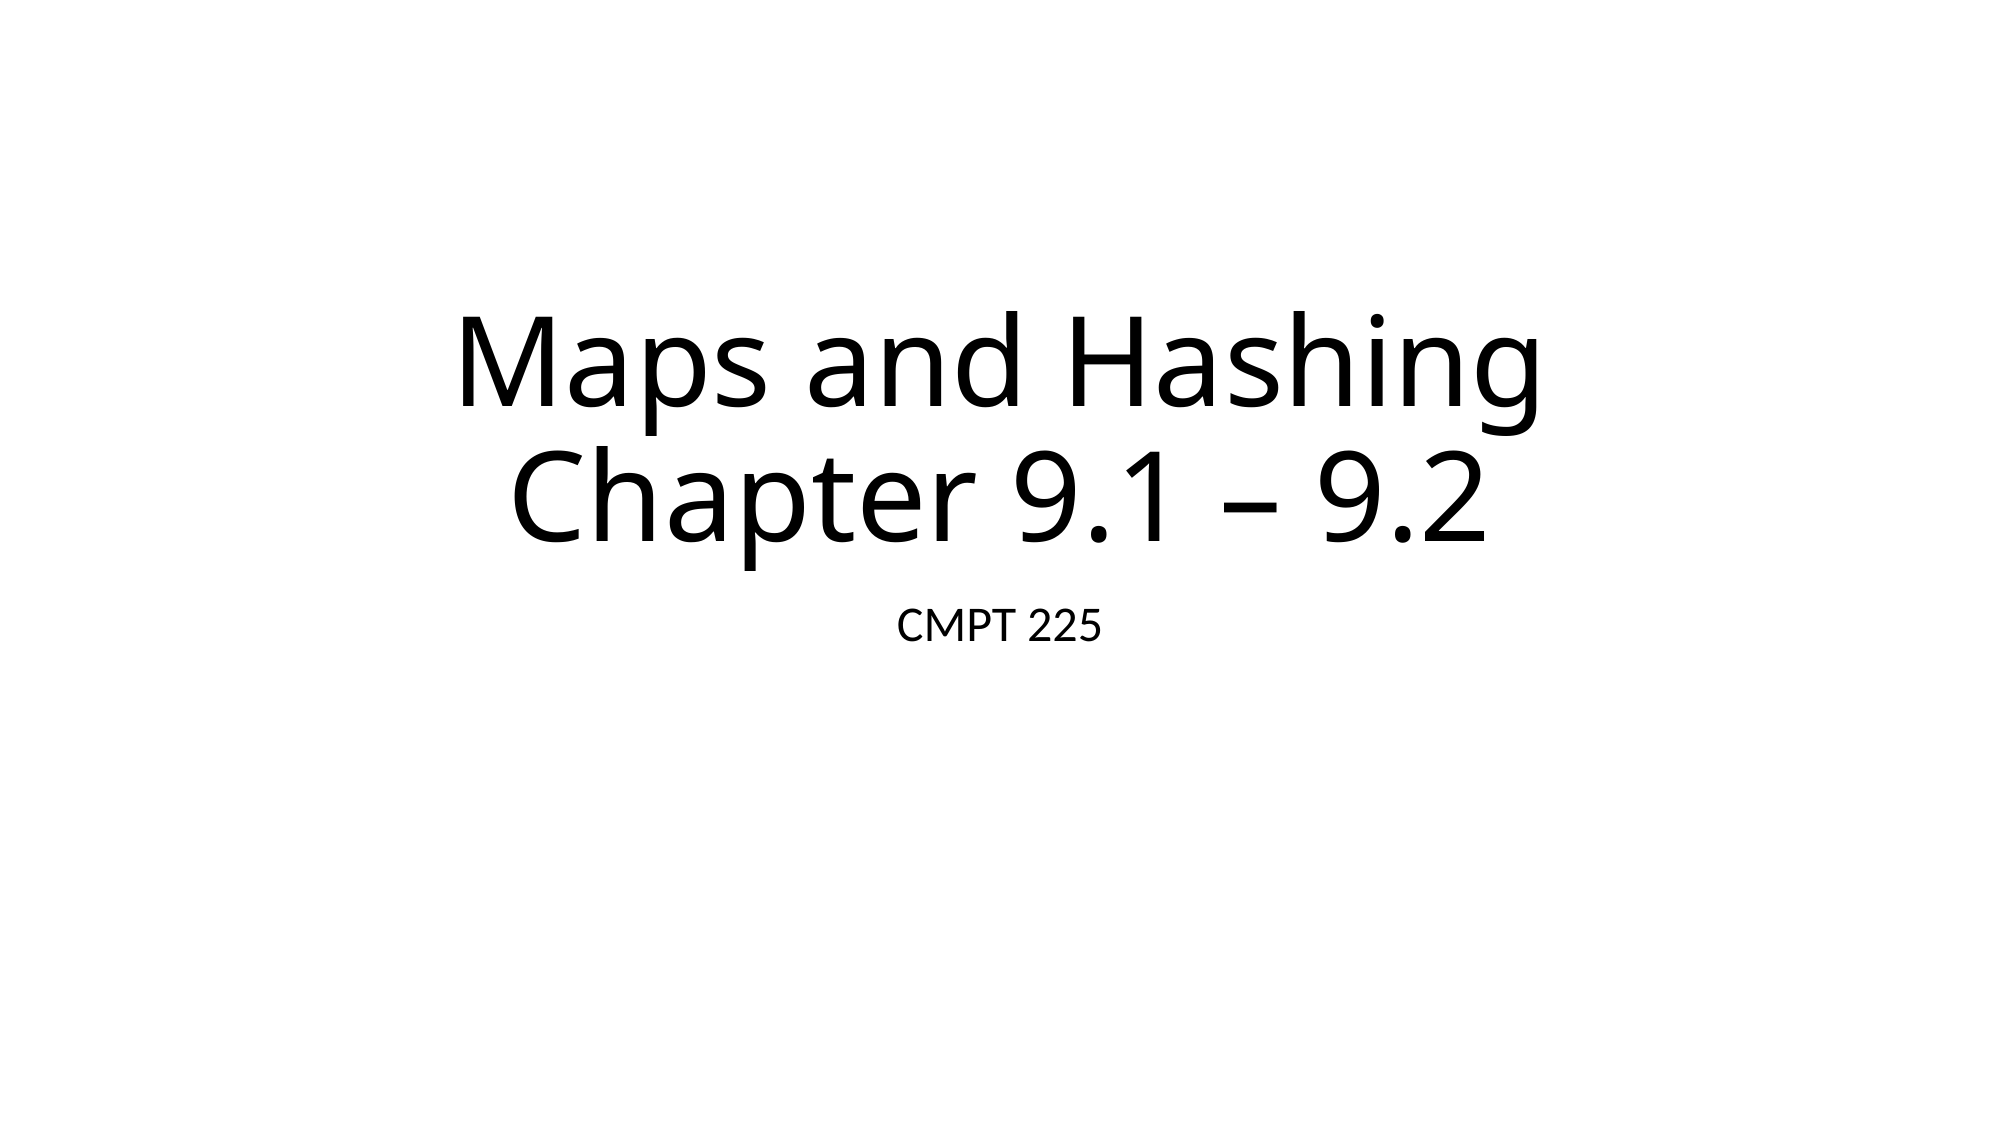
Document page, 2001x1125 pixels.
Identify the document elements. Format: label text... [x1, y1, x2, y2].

title Maps and Hashing Chapter 9.1 – 9.2 [249, 184, 1750, 576]
subtitle CMPT 225 [249, 590, 1750, 863]
